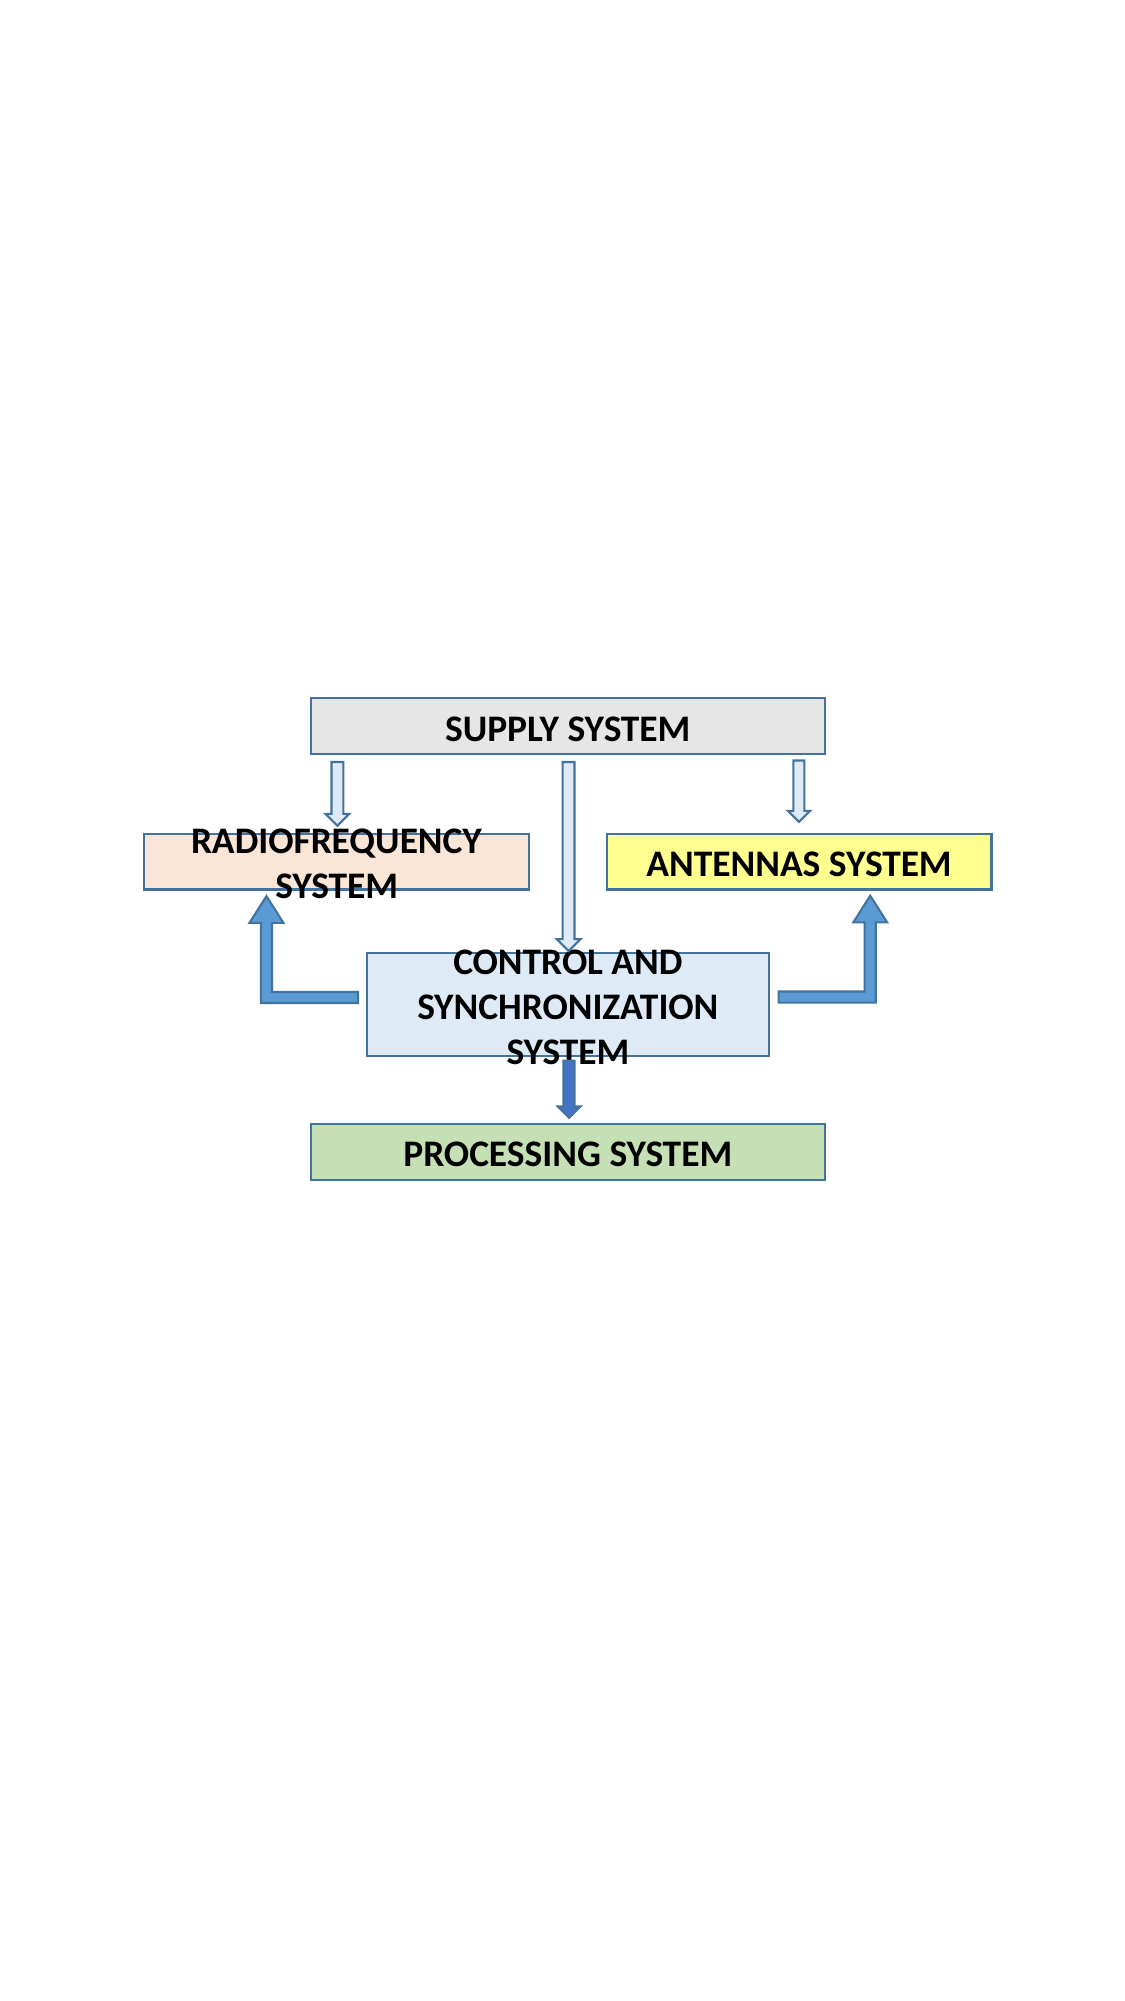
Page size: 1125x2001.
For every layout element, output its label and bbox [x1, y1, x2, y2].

text_box [144, 698, 992, 1180]
